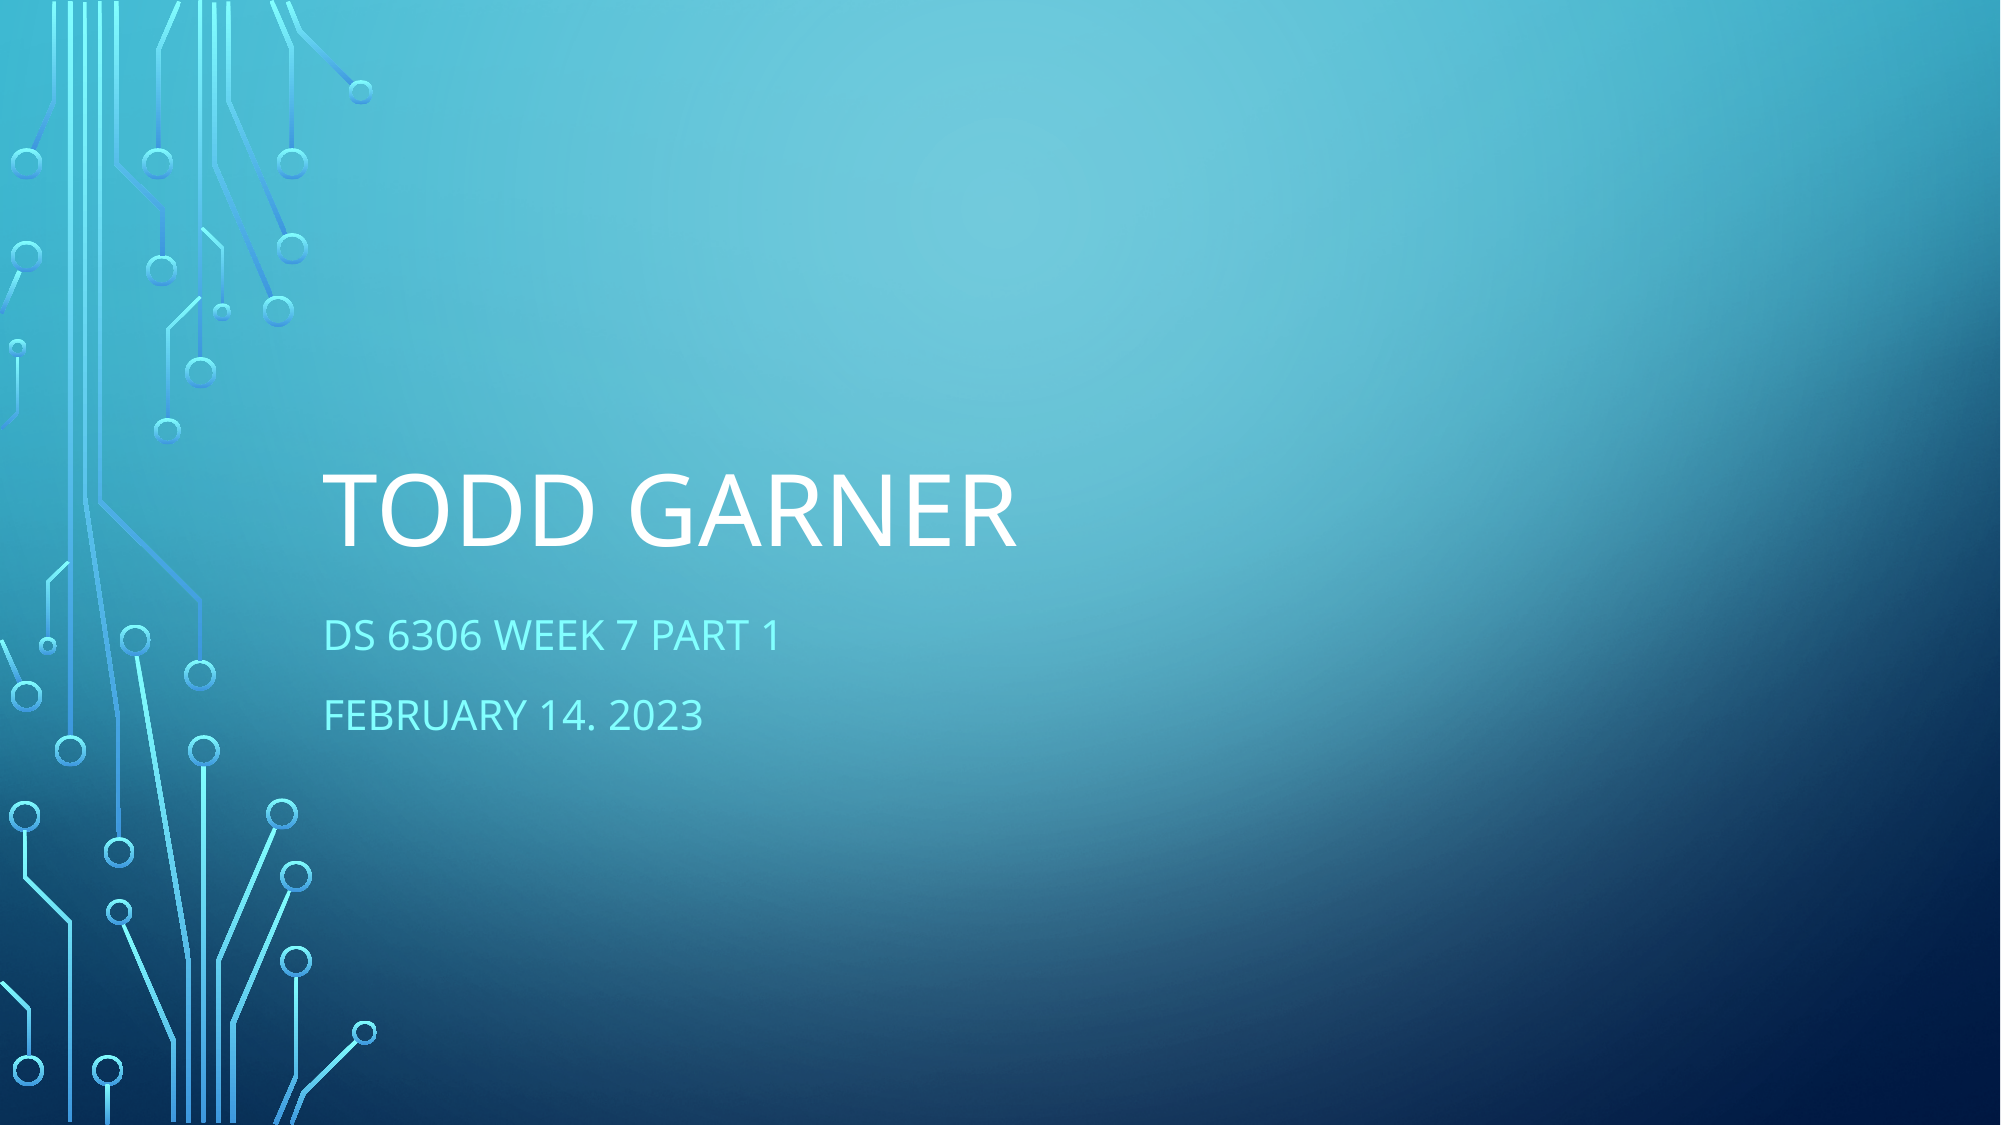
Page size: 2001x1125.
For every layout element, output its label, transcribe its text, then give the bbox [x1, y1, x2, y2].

subtitle DS 6306 week 7 Part 1 February 14. 2023 [307, 590, 1750, 863]
title Todd Garner [307, 184, 1750, 576]
